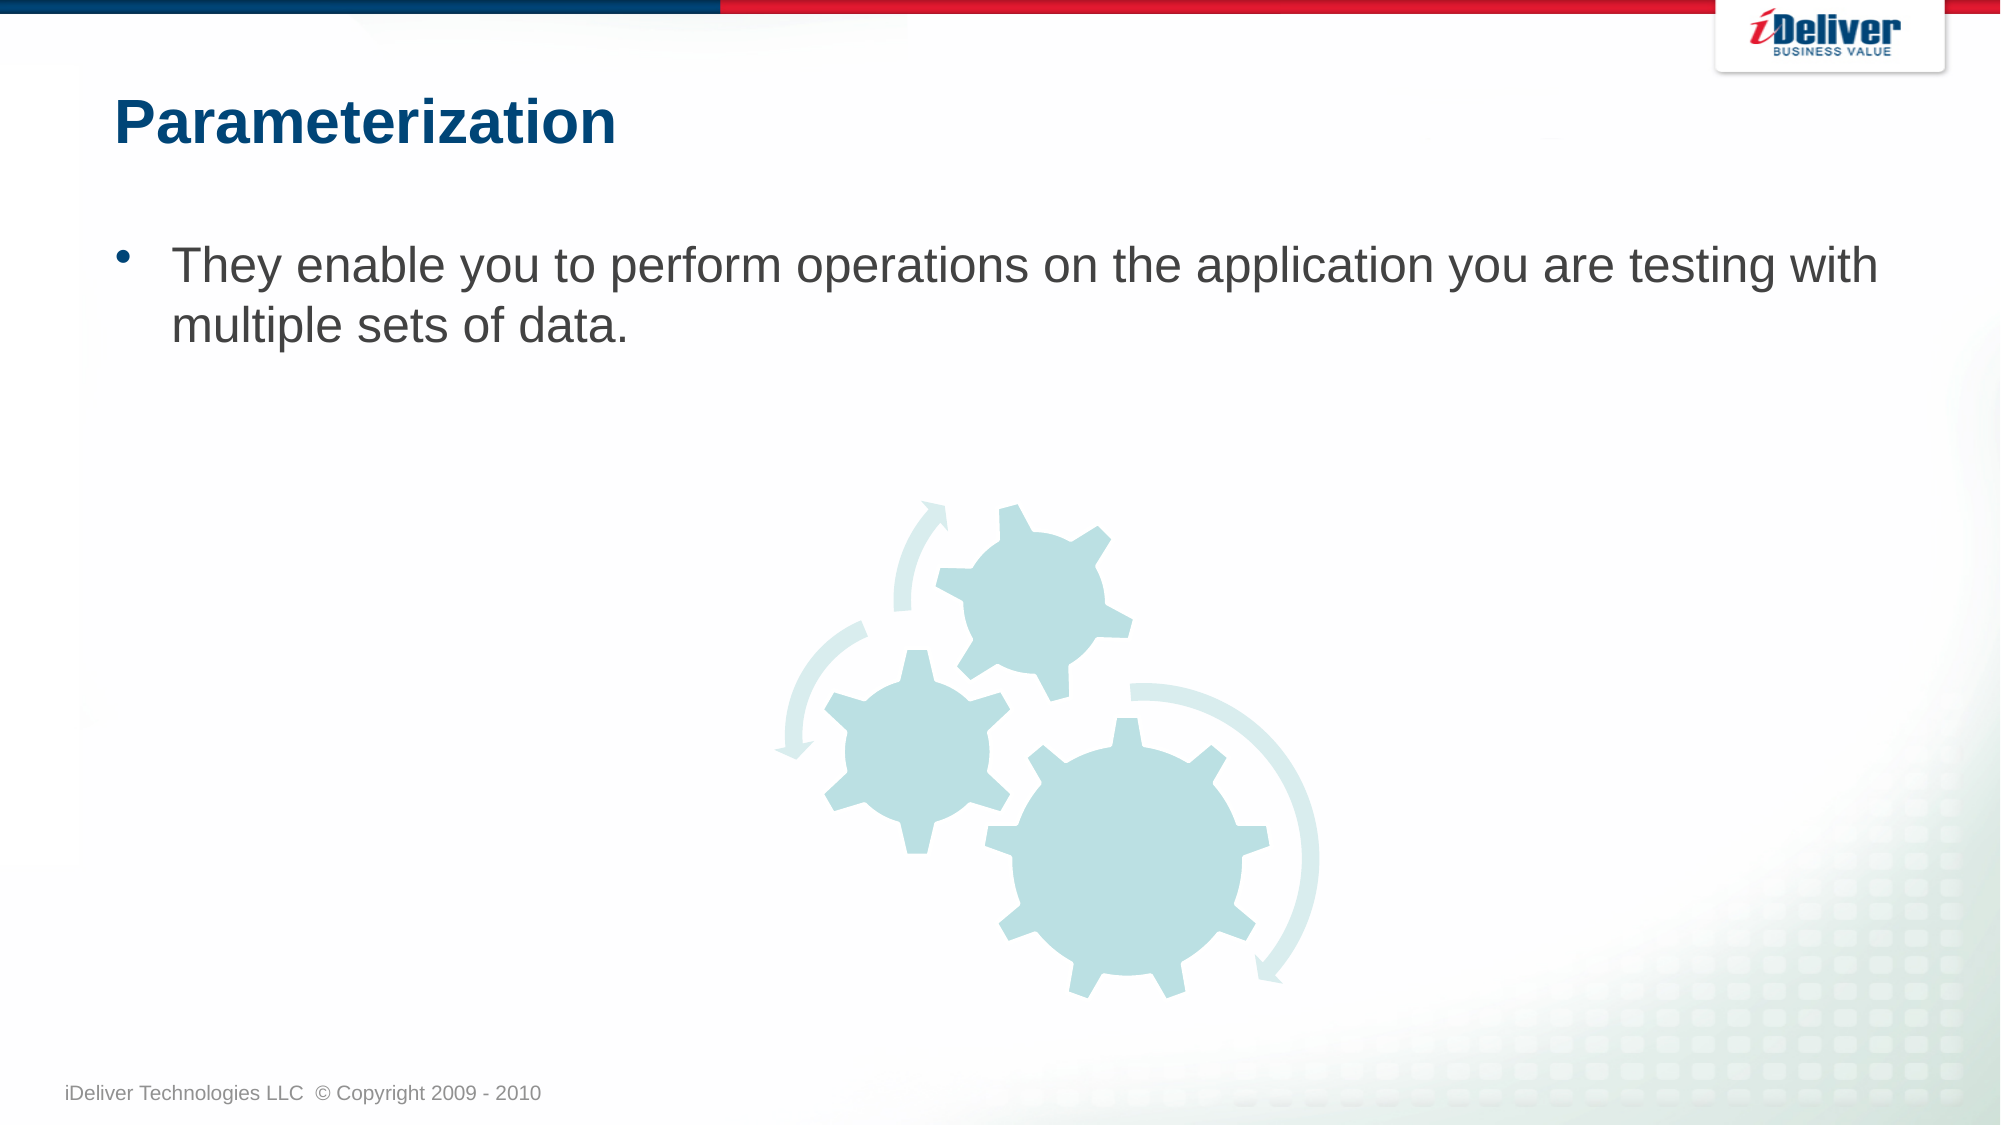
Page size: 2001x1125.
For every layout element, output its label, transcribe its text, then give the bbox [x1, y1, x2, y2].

title Parameterization [99, 24, 1901, 213]
list They enable you to perform operations on the application you are testing with multiple sets of data. [99, 224, 1901, 968]
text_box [348, 475, 1667, 1008]
picture [0, 0, 2001, 1125]
